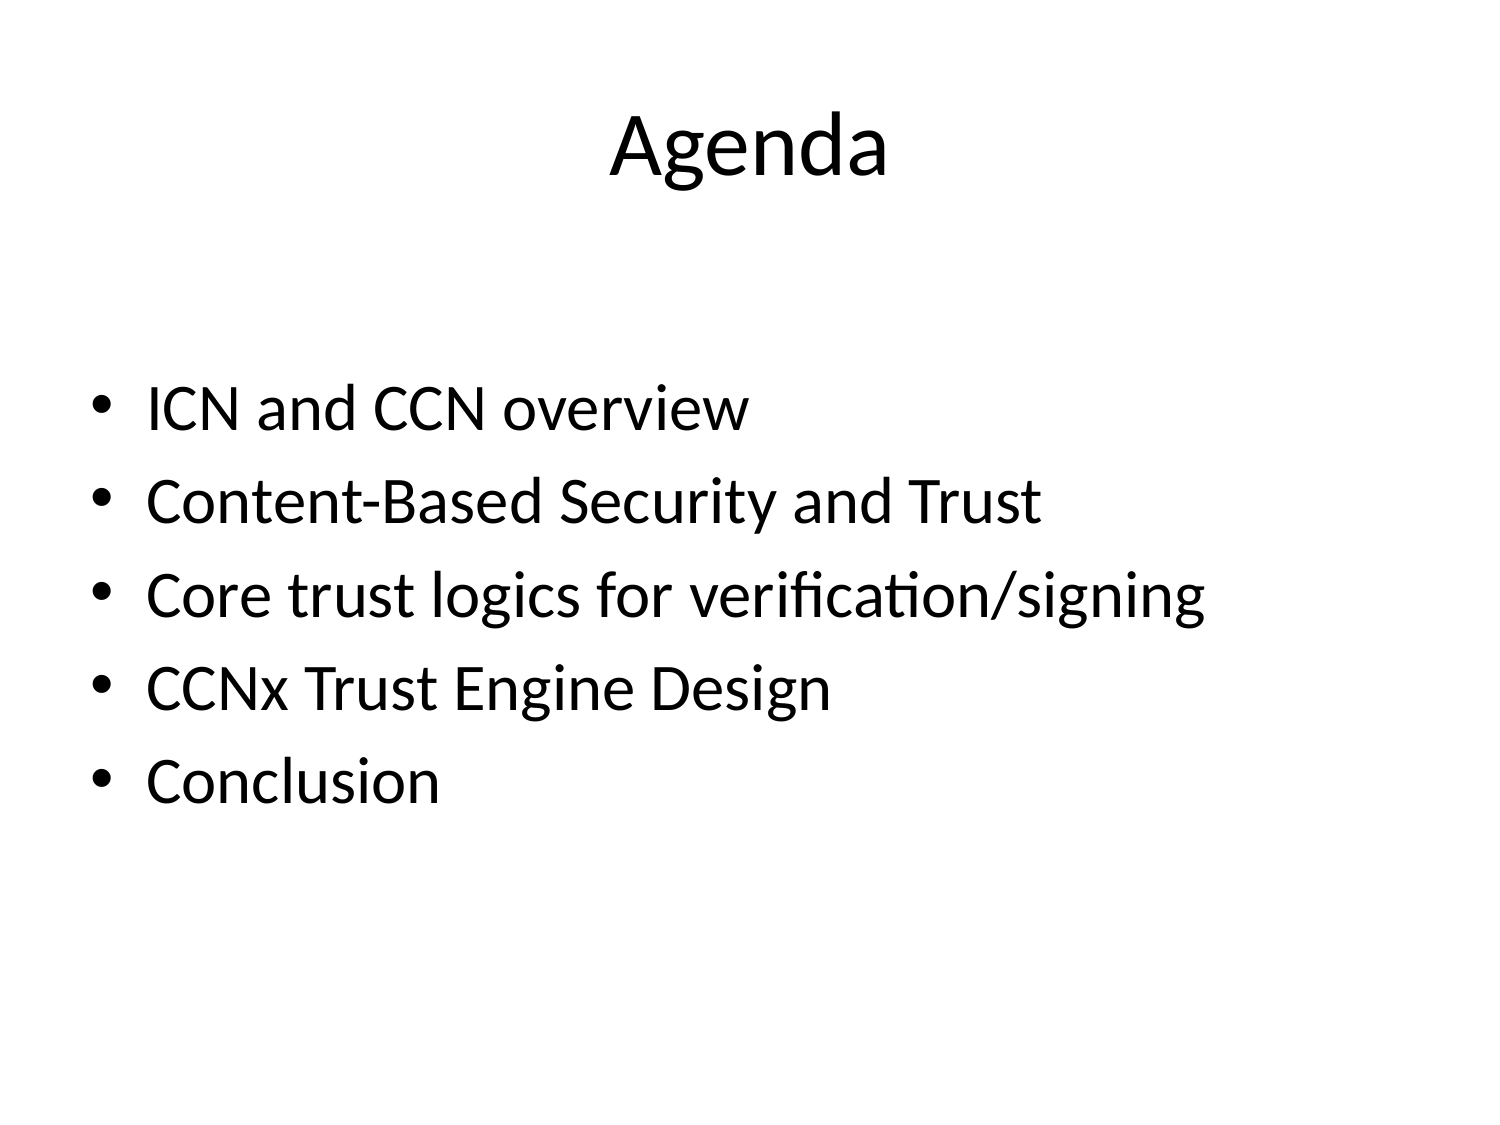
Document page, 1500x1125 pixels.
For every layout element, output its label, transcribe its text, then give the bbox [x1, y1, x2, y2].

list ICN and CCN overview Content-Based Security and Trust Core trust logics for verification/signing CCNx Trust Engine Design Conclusion [75, 262, 1425, 1005]
title Agenda [75, 45, 1425, 233]
